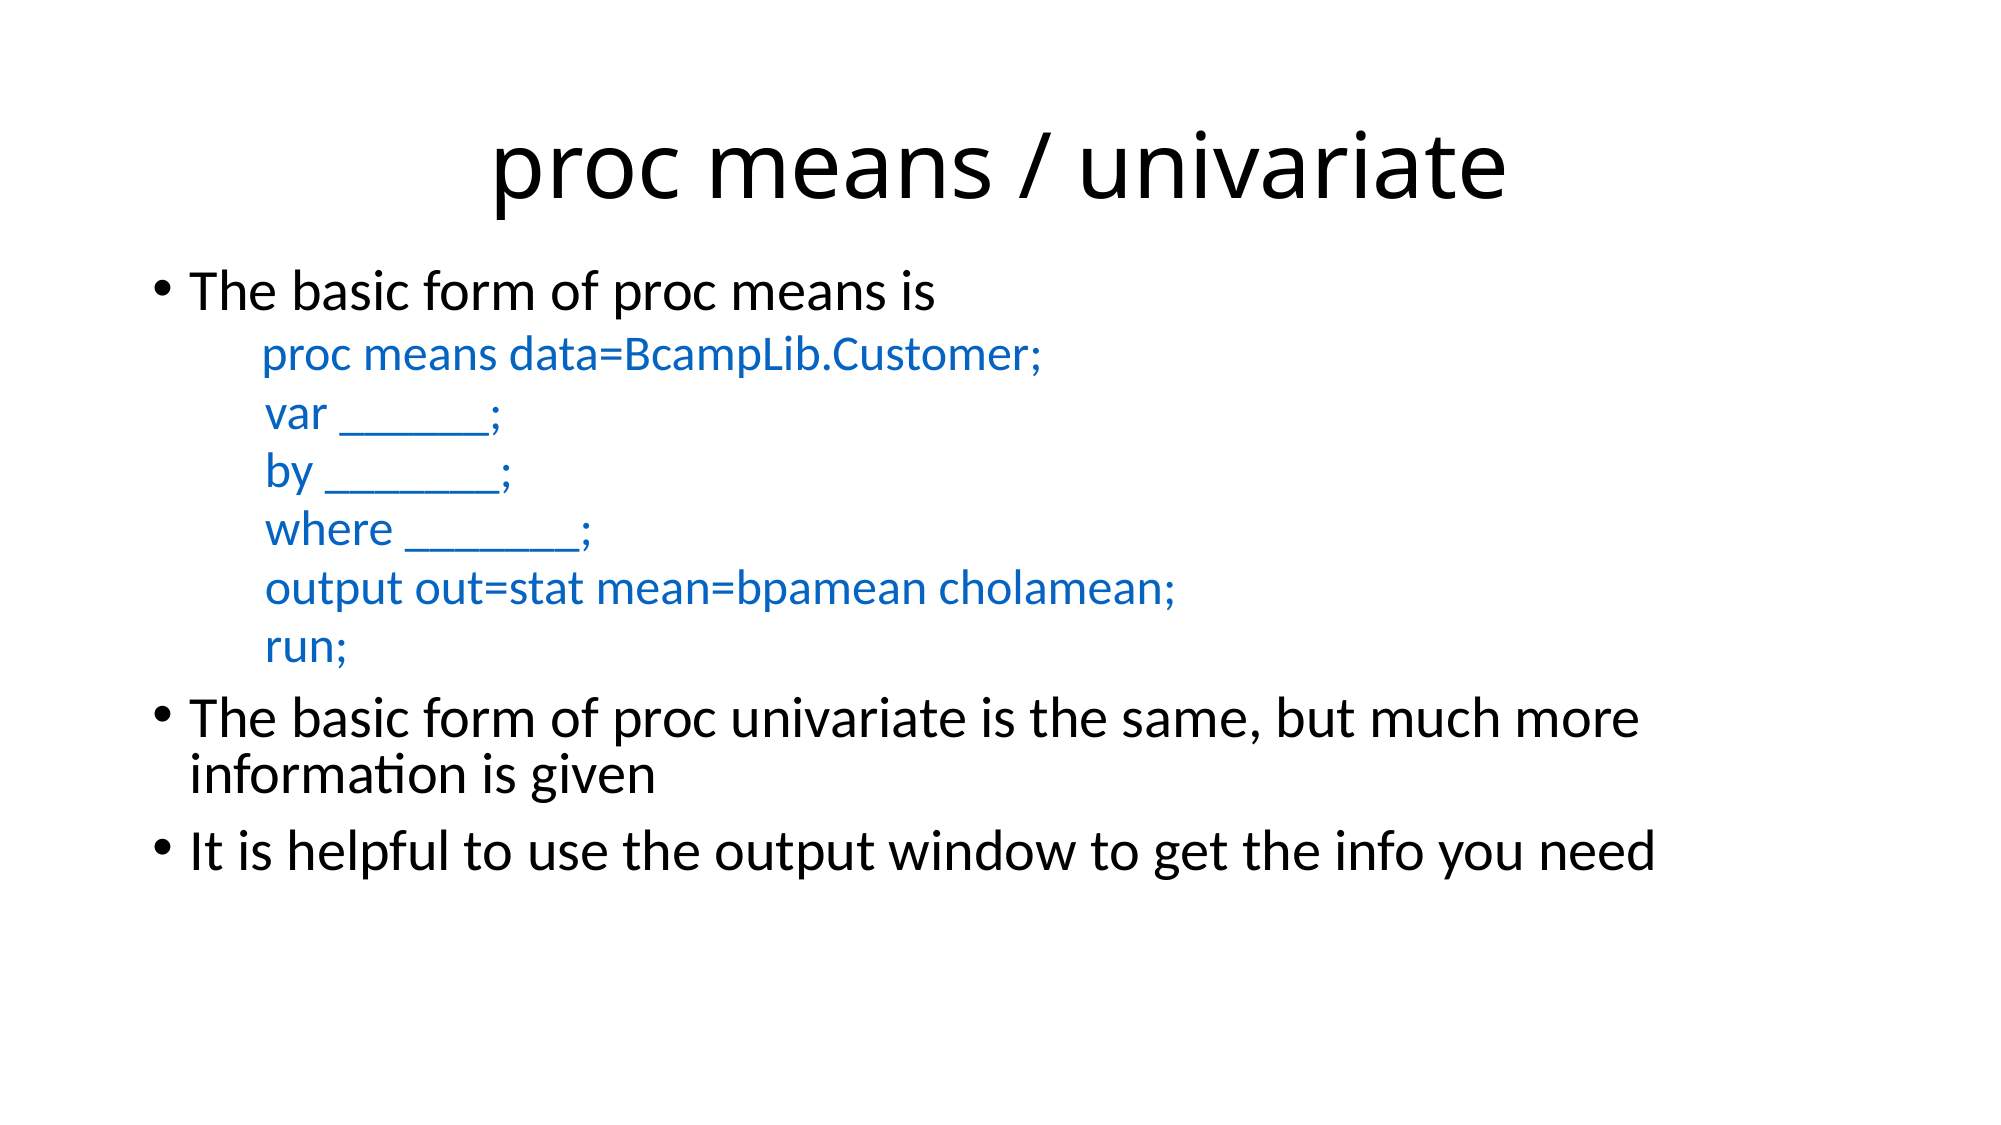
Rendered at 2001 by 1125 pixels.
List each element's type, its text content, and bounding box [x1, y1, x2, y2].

list The basic form of proc means is proc means data=BcampLib.Customer; var ______; by _______; where _______; output out=stat mean=bpamean cholamean; run; The basic form of proc univariate is the same, but much more information is given It is helpful to use the output window to get the info you need [137, 258, 1863, 1014]
title proc means / univariate [137, 59, 1863, 258]
